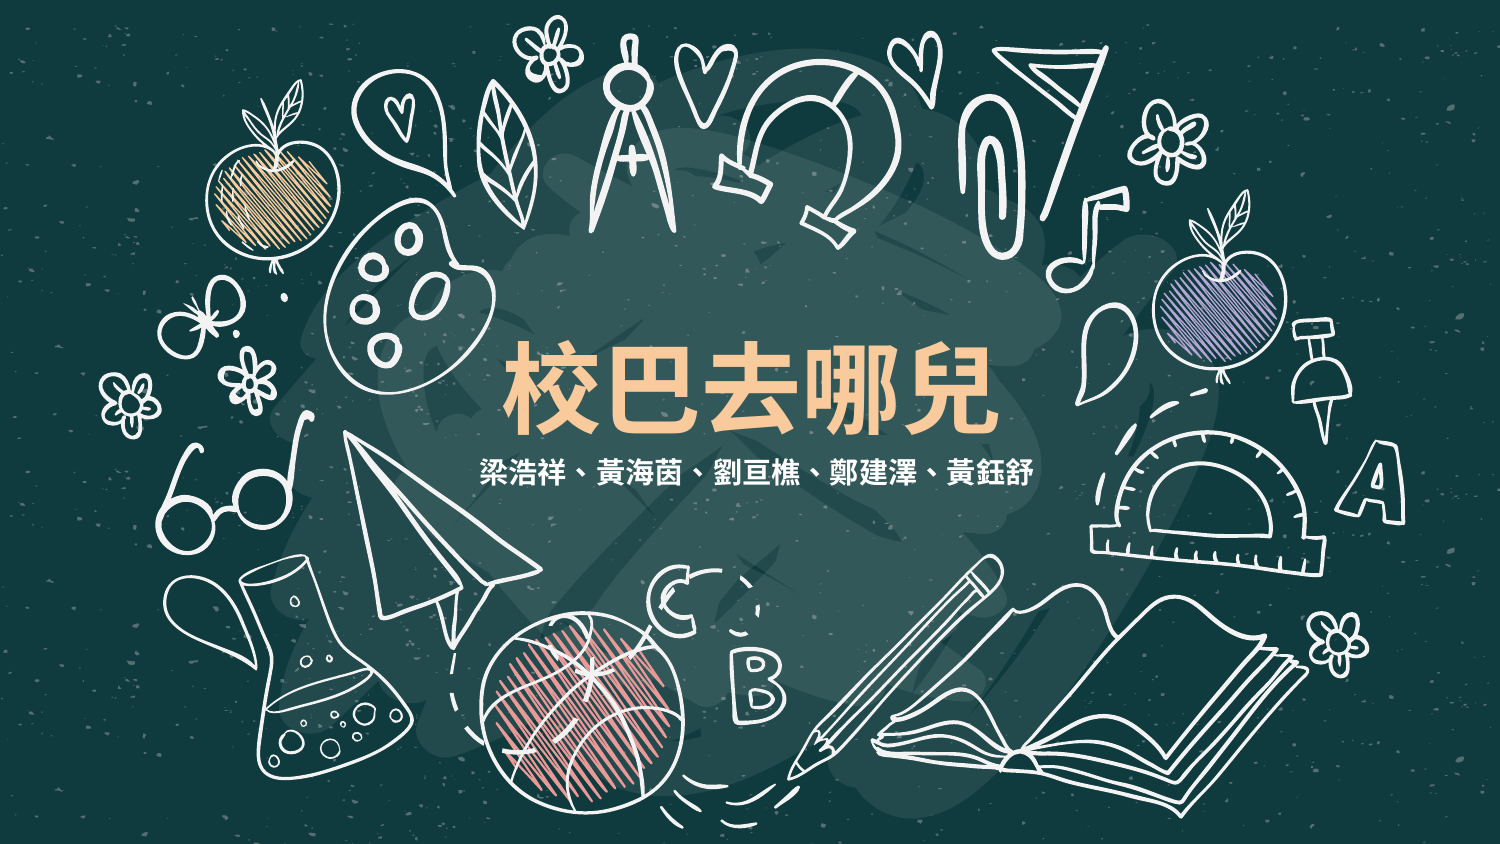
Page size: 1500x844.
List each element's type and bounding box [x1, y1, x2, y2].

picture [0, 0, 1500, 844]
text_box [93, 14, 1407, 829]
